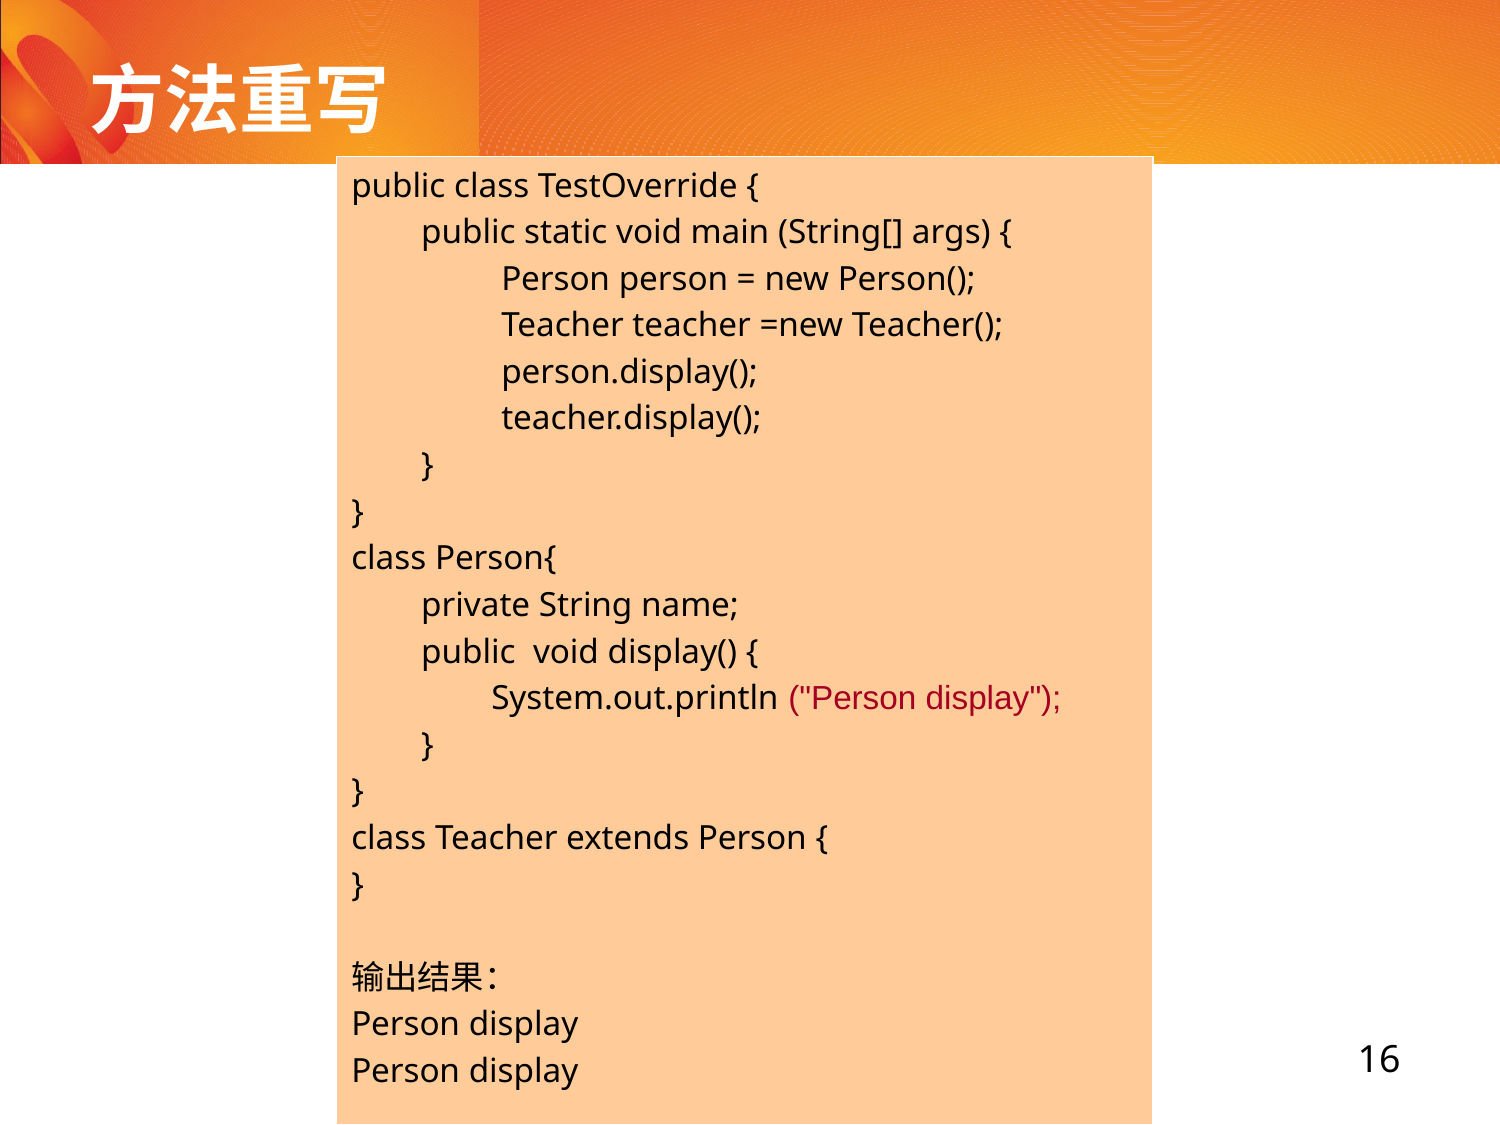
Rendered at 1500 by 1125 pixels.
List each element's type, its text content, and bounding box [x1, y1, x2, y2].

title 方法重写 [75, 45, 1425, 167]
picture [0, 0, 1500, 164]
text_box public class TestOverride { public static void main (String[] args) { Person person = new Person(); Teacher teacher =new Teacher(); person.display(); teacher.display(); } } class Person{ private String name; public void display() { System.out.println ("Person display"); } } class Teacher extends Person { } 输出结果： Person display Person display [336, 156, 1154, 1125]
